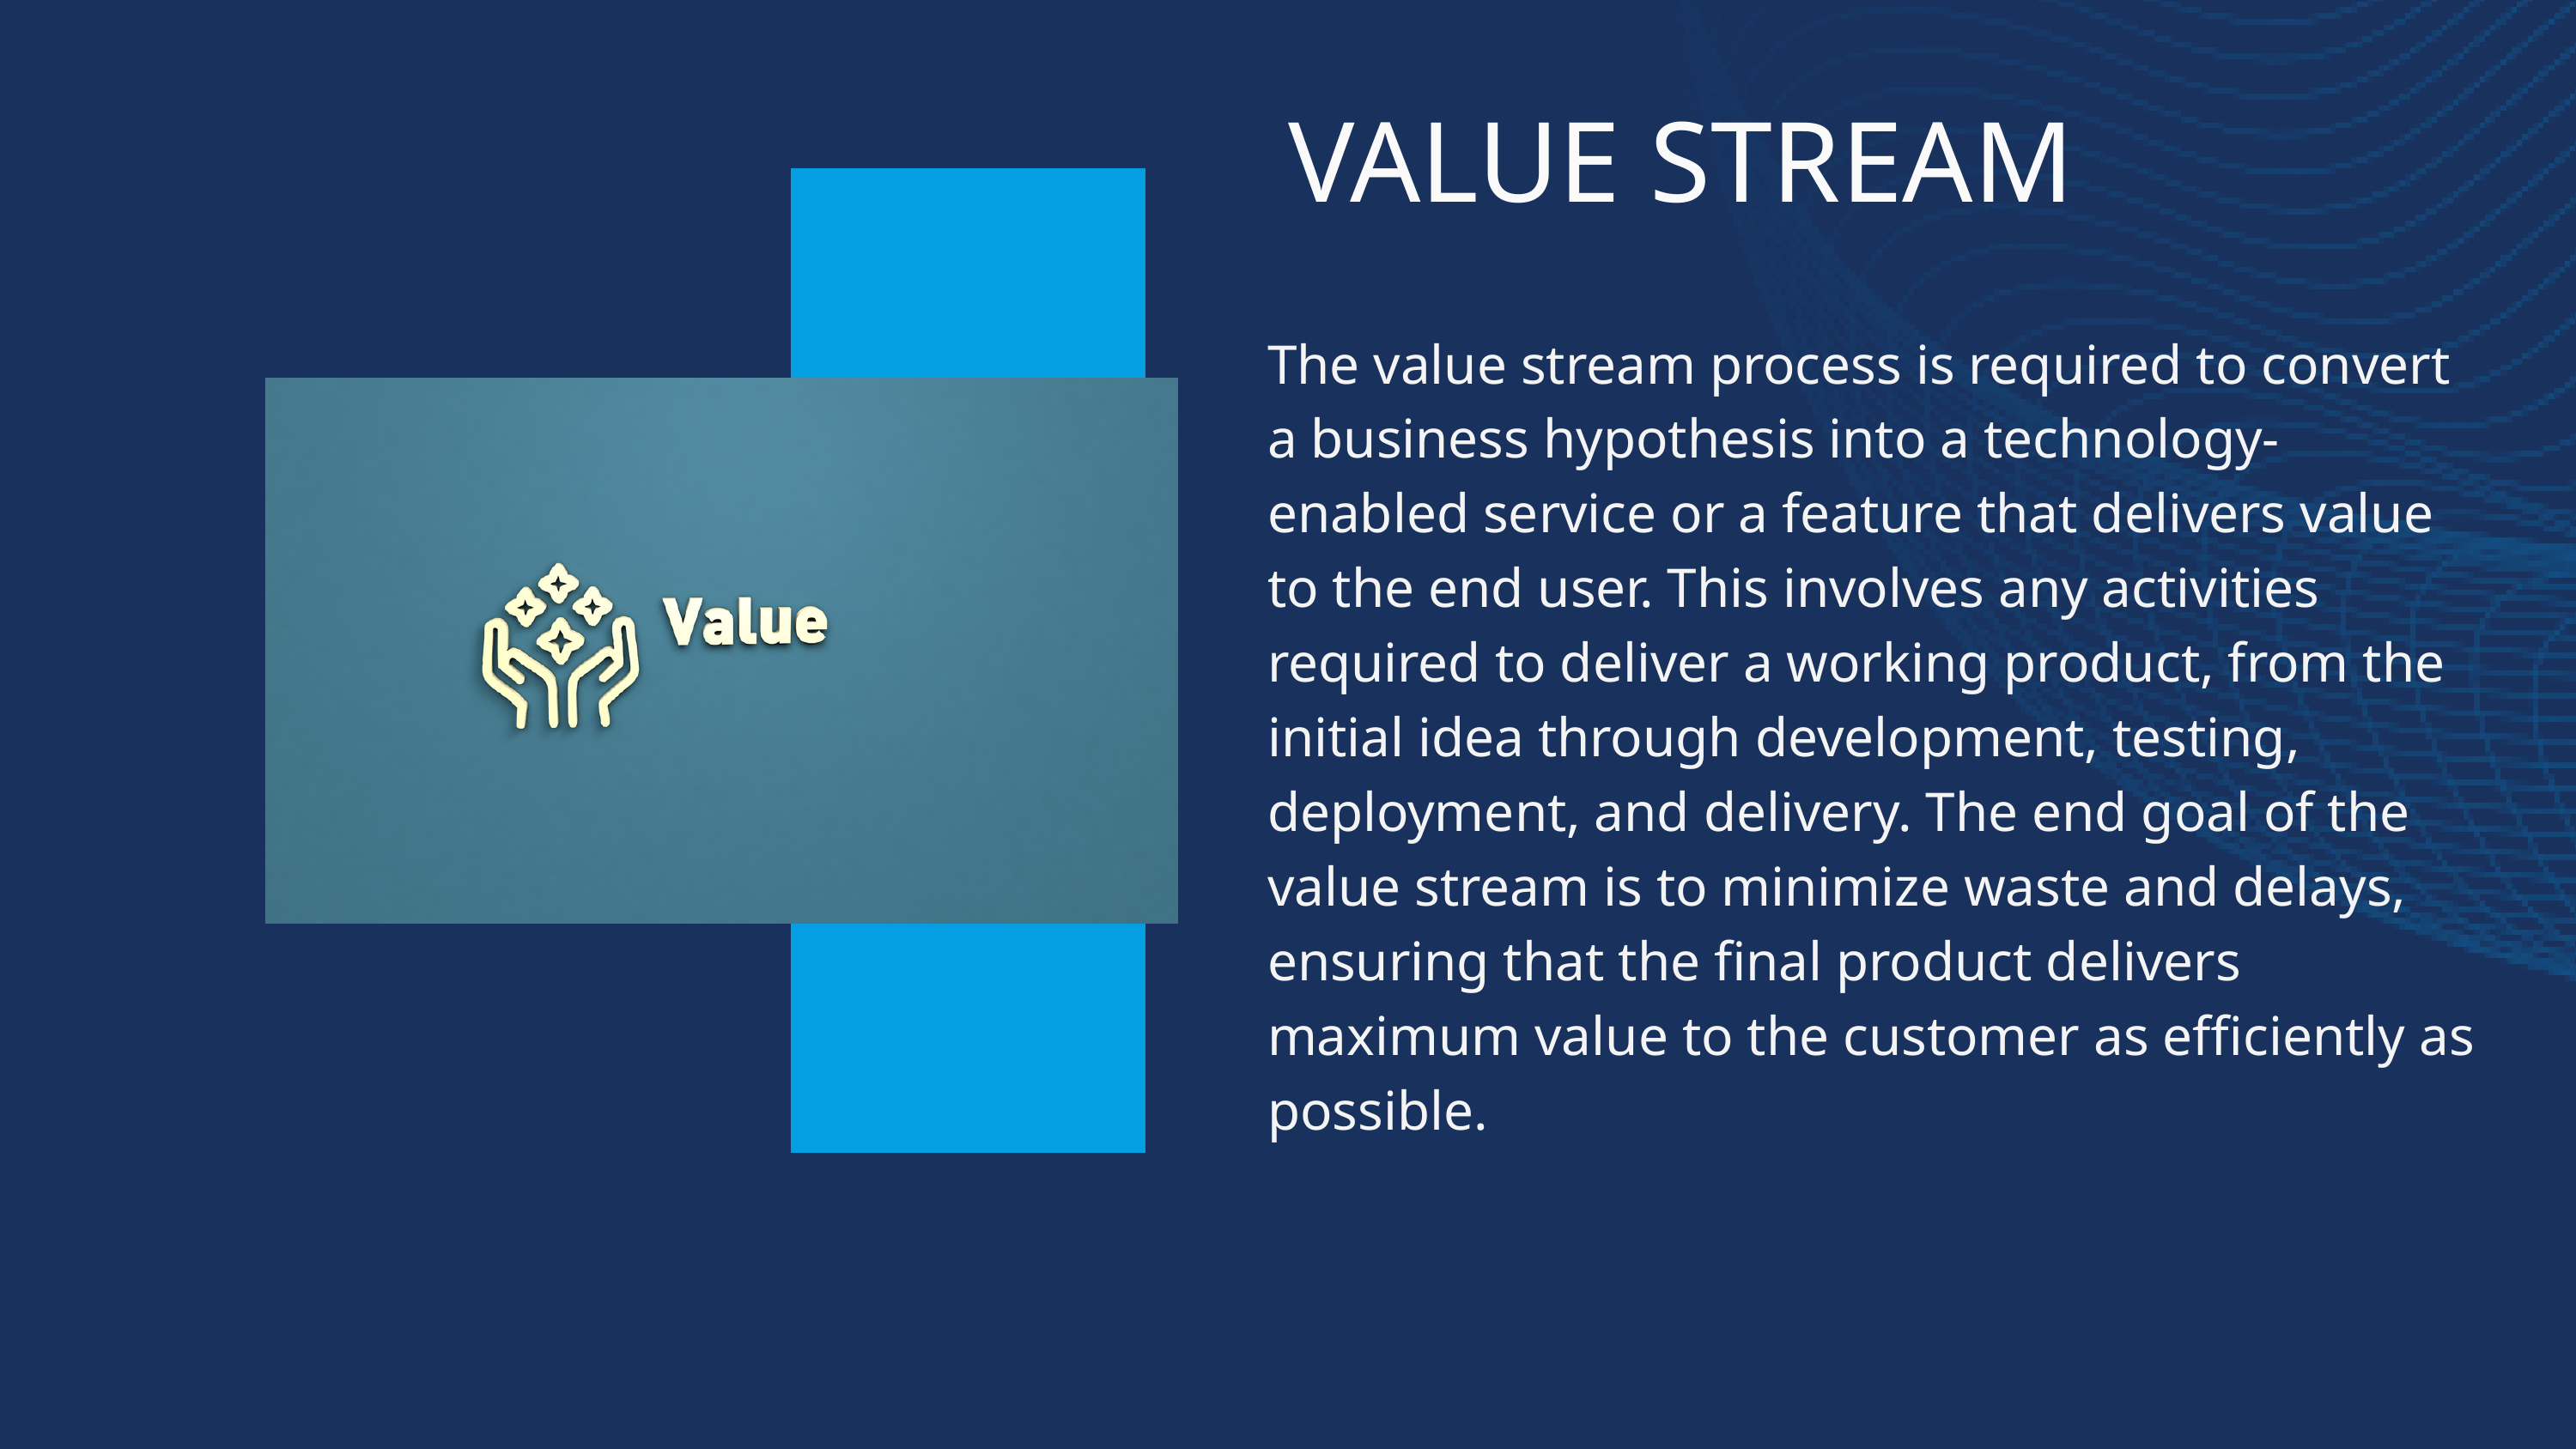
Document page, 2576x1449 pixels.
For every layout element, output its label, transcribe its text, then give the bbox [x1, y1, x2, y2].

text_box VALUE STREAM [1287, 102, 2155, 225]
text_box The value stream process is required to convert a business hypothesis into a technology-enabled service or a feature that delivers value to the end user. This involves any activities required to deliver a working product, from the initial idea through development, testing, deployment, and delivery. The end goal of the value stream is to minimize waste and delays, ensuring that the final product delivers maximum value to the customer as efficiently as possible. [1267, 319, 2478, 1141]
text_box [264, 378, 1179, 924]
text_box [790, 931, 1146, 1154]
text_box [790, 168, 1146, 377]
text_box [1663, 0, 2576, 1379]
